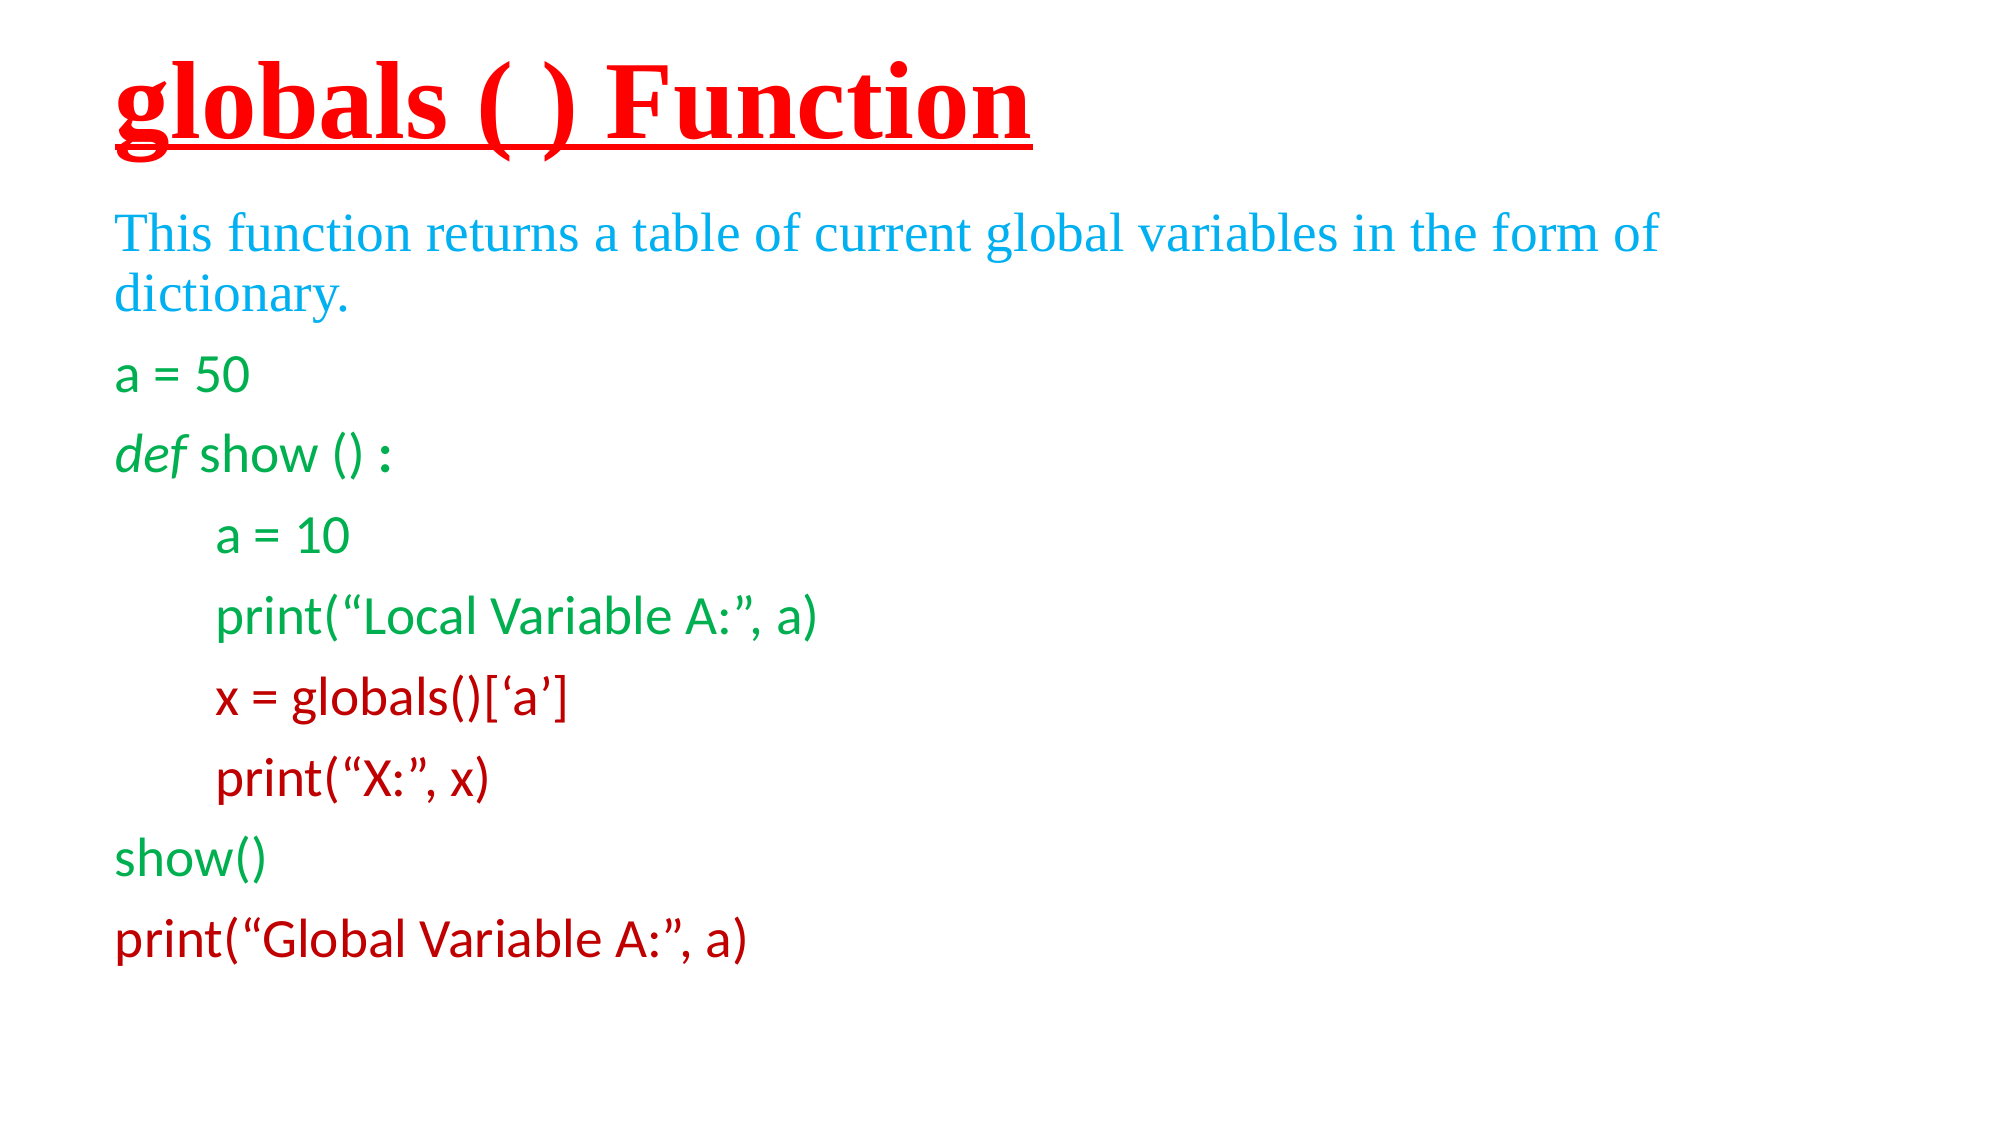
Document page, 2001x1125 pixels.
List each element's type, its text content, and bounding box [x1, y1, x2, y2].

title globals ( ) Function [99, 8, 1900, 195]
list This function returns a table of current global variables in the form of dictionary. a = 50 def show () : a = 10 print(“Local Variable A:”, a) x = globals()[‘a’] print(“X:”, x) show() print(“Global Variable A:”, a) [99, 195, 1900, 980]
